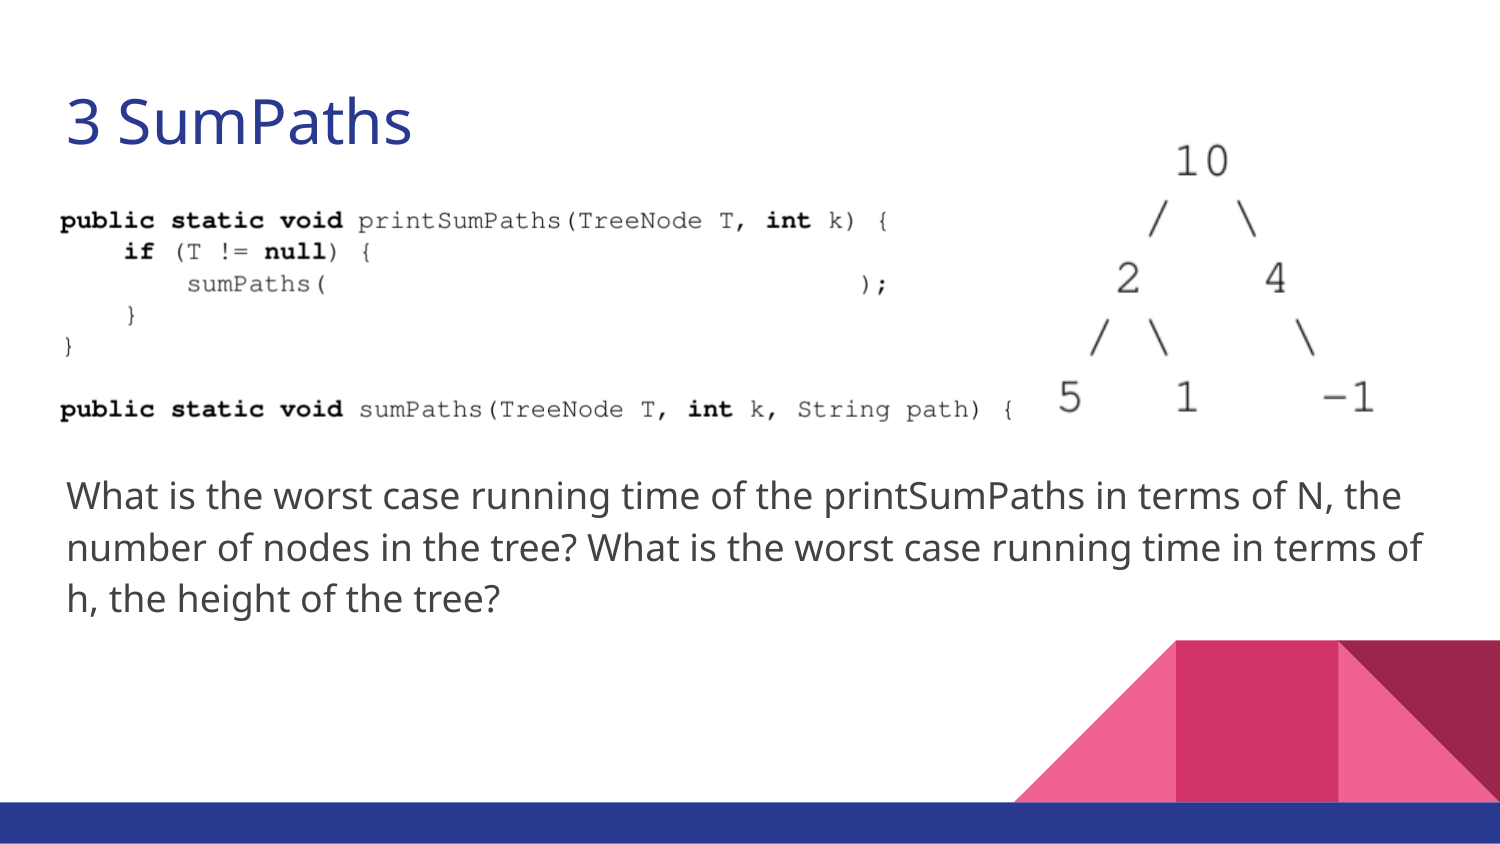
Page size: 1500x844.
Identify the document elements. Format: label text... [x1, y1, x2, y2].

picture [50, 102, 1402, 441]
list What is the worst case running time of the printSumPaths in terms of N, the number of nodes in the tree? What is the worst case running time in terms of h, the height of the tree? [51, 201, 1449, 750]
title 3 SumPaths [51, 67, 1449, 167]
